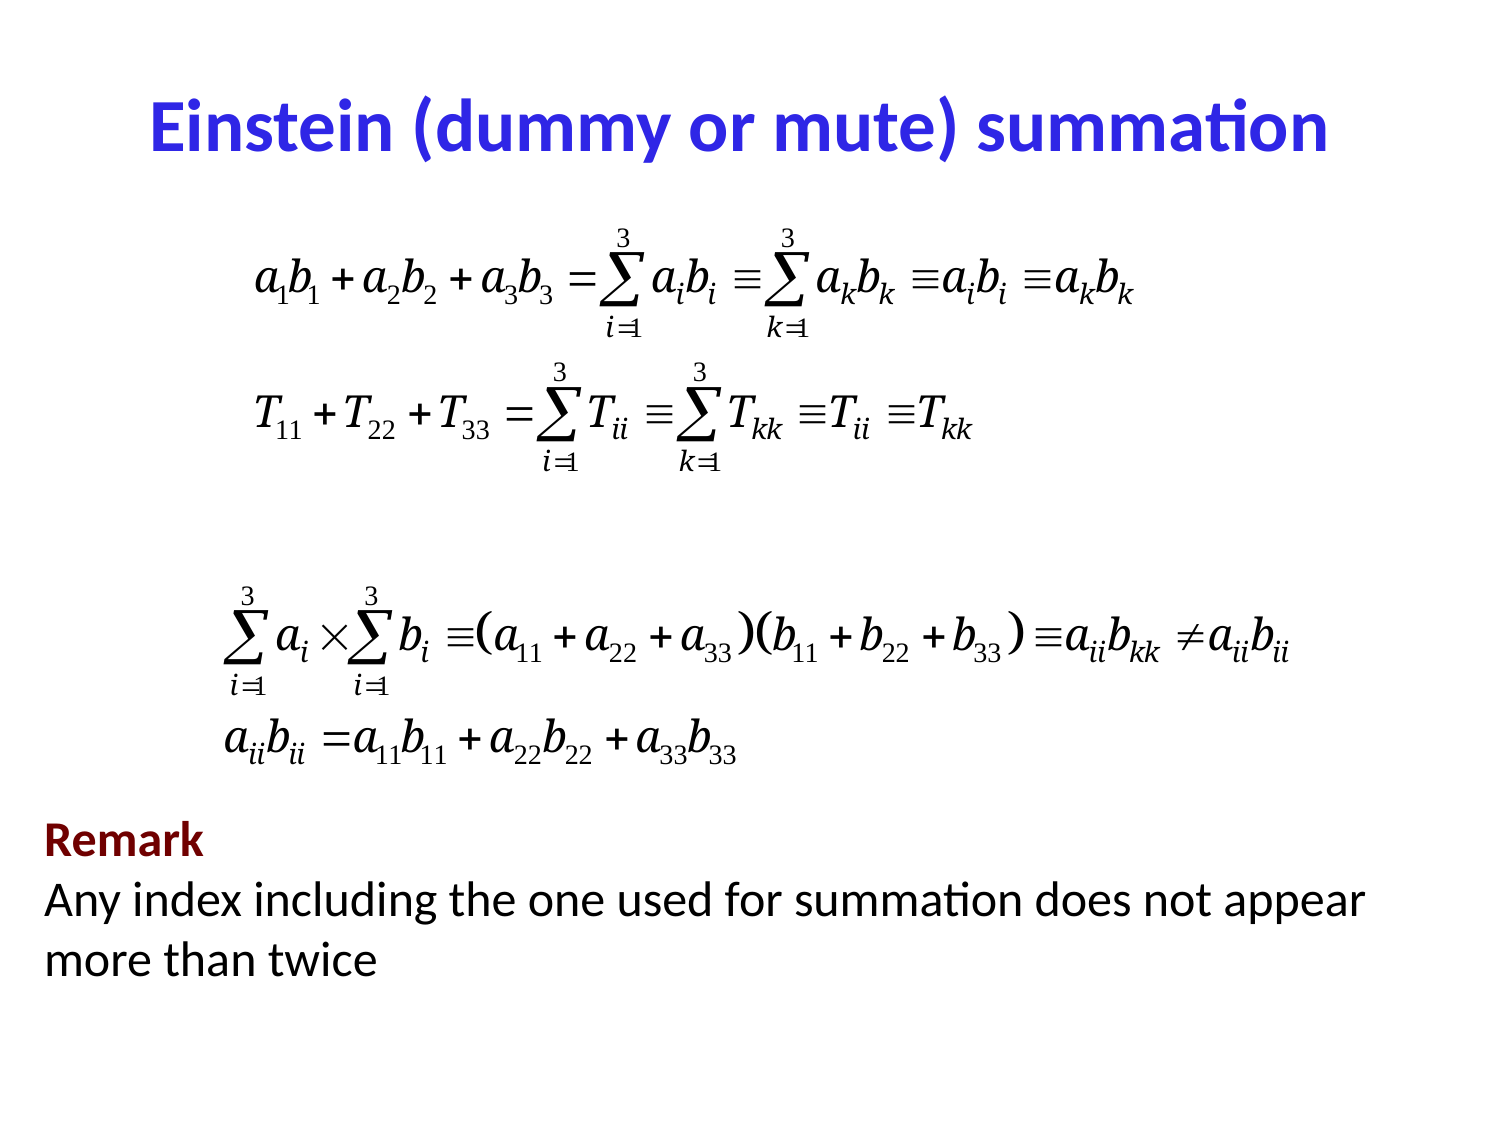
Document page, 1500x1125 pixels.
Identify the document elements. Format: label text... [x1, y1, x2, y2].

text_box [218, 574, 1296, 774]
text_box Remark Any index including the one used for summation does not appear more than twice [29, 798, 1471, 994]
title Einstein (dummy or mute) summation [75, 45, 1425, 185]
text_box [248, 217, 1140, 481]
